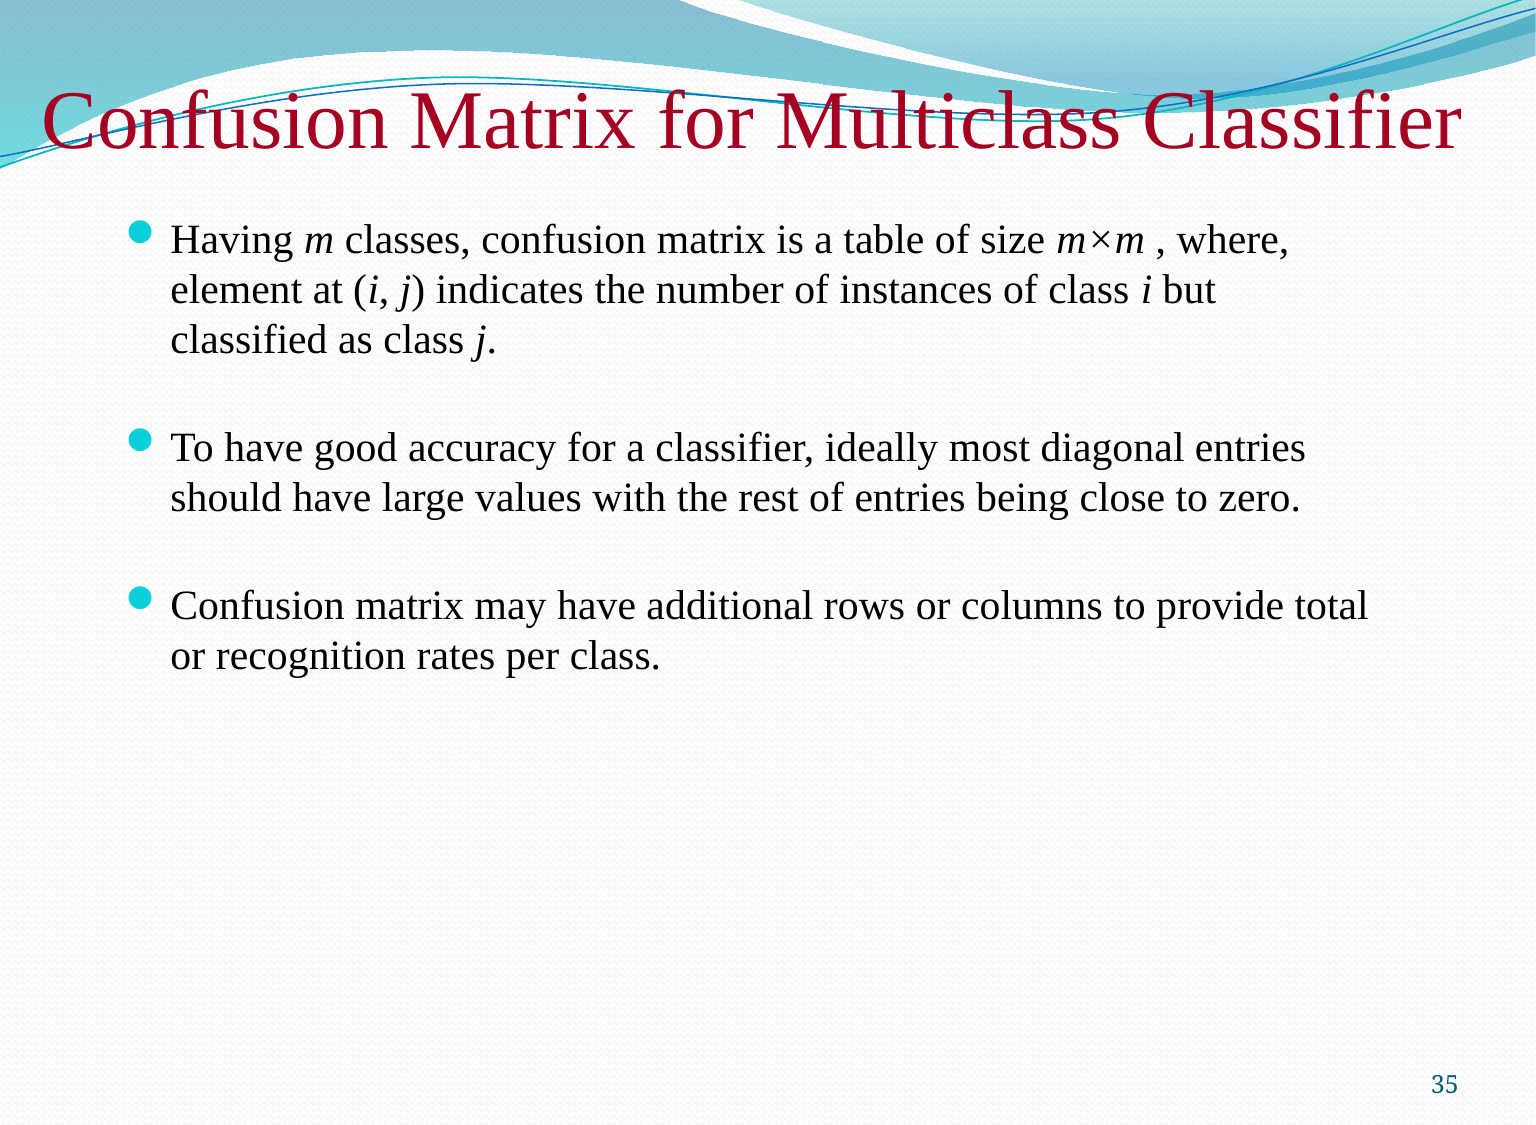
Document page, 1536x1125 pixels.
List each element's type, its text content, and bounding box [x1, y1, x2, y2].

list Having m classes, confusion matrix is a table of size m×m , where, element at (i, j) indicates the number of instances of class i but classified as class j. To have good accuracy for a classifier, ideally most diagonal entries should have large values with the rest of entries being close to zero. Confusion matrix may have additional rows or columns to provide total or recognition rates per class. [110, 204, 1387, 871]
title Confusion Matrix for Multiclass Classifier [41, 52, 1506, 165]
slide_number 35 [1330, 1042, 1459, 1103]
